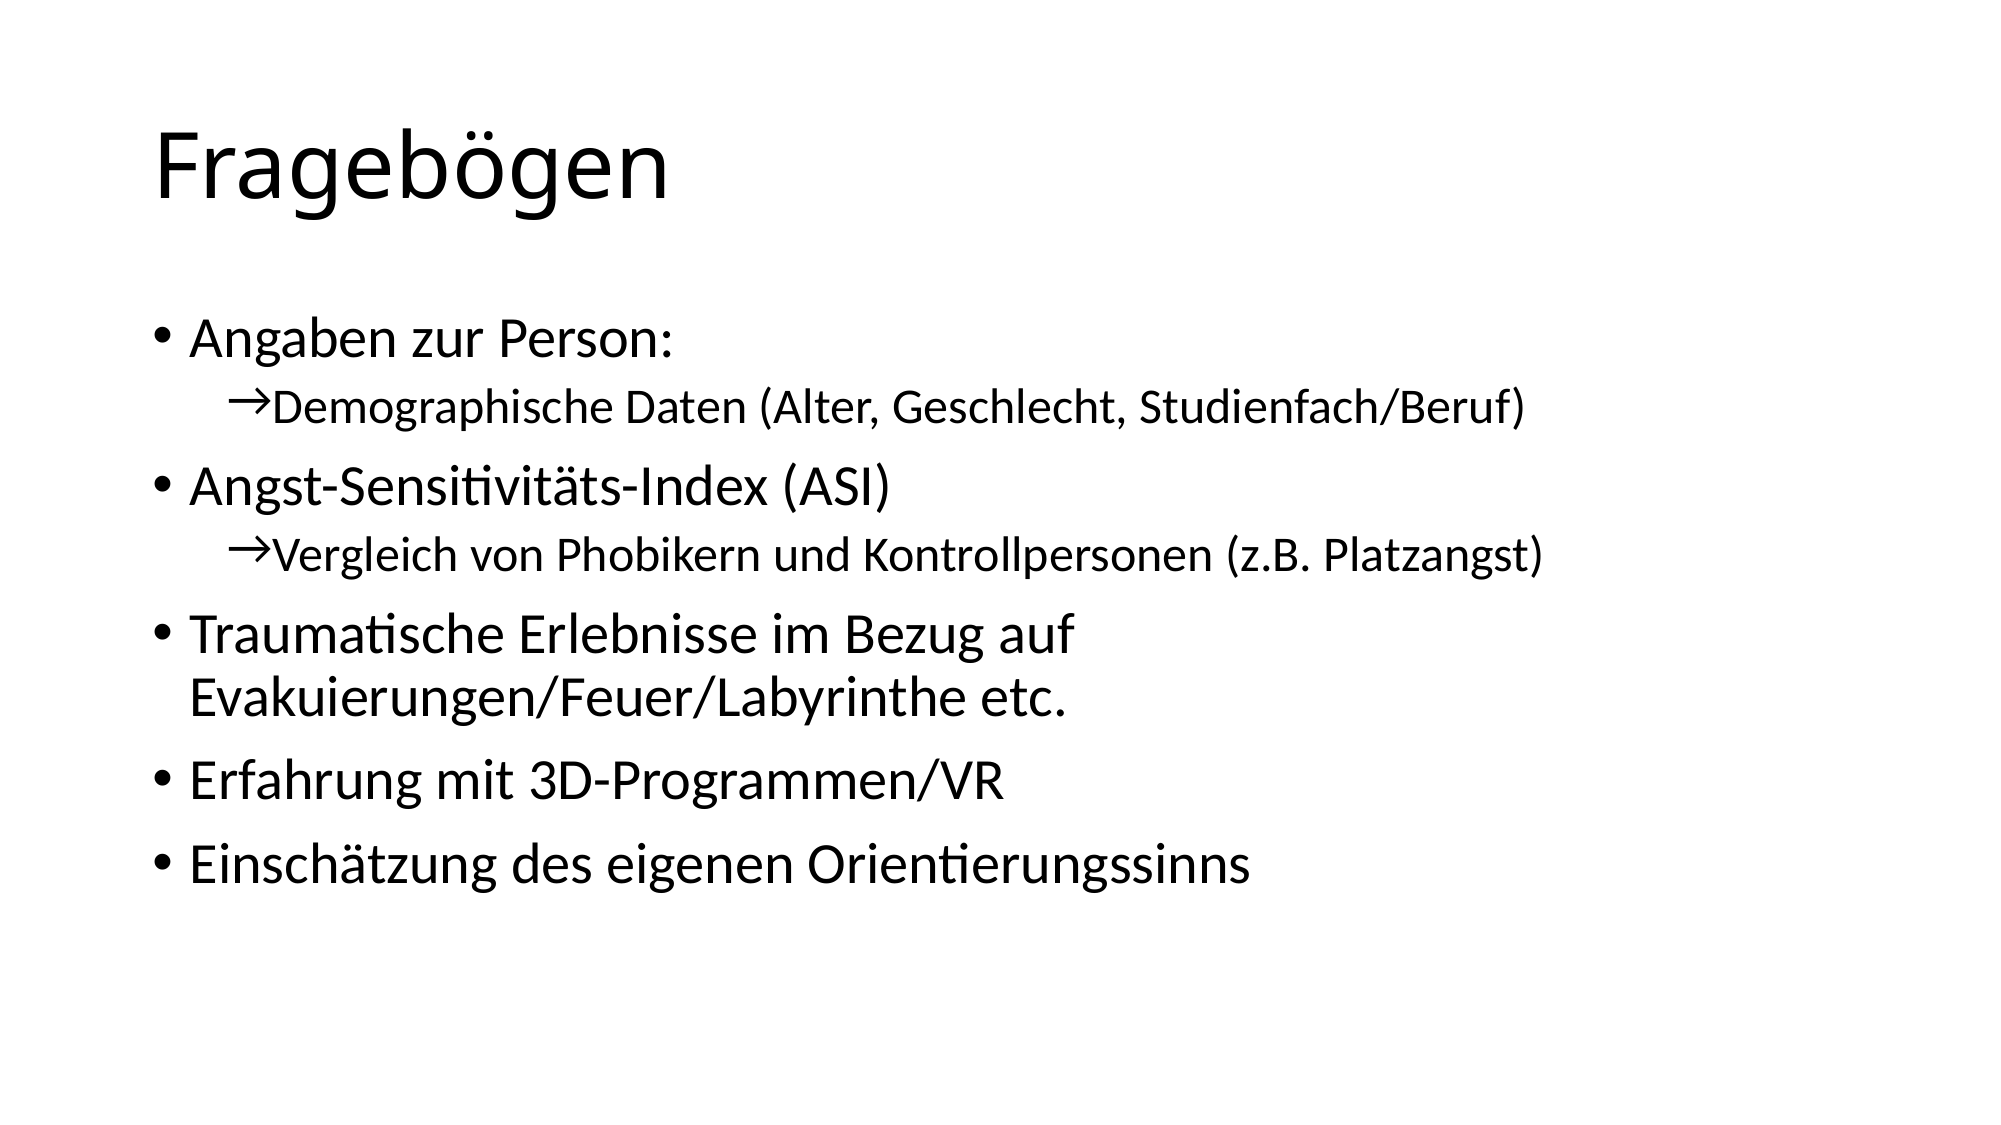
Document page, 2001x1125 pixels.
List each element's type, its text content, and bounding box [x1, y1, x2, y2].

title Fragebögen [137, 59, 1863, 278]
list Angaben zur Person: Demographische Daten (Alter, Geschlecht, Studienfach/Beruf) Angst-Sensitivitäts-Index (ASI) Vergleich von Phobikern und Kontrollpersonen (z.B. Platzangst) Traumatische Erlebnisse im Bezug auf Evakuierungen/Feuer/Labyrinthe etc. Erfahrung mit 3D-Programmen/VR Einschätzung des eigenen Orientierungssinns [137, 299, 1863, 1014]
